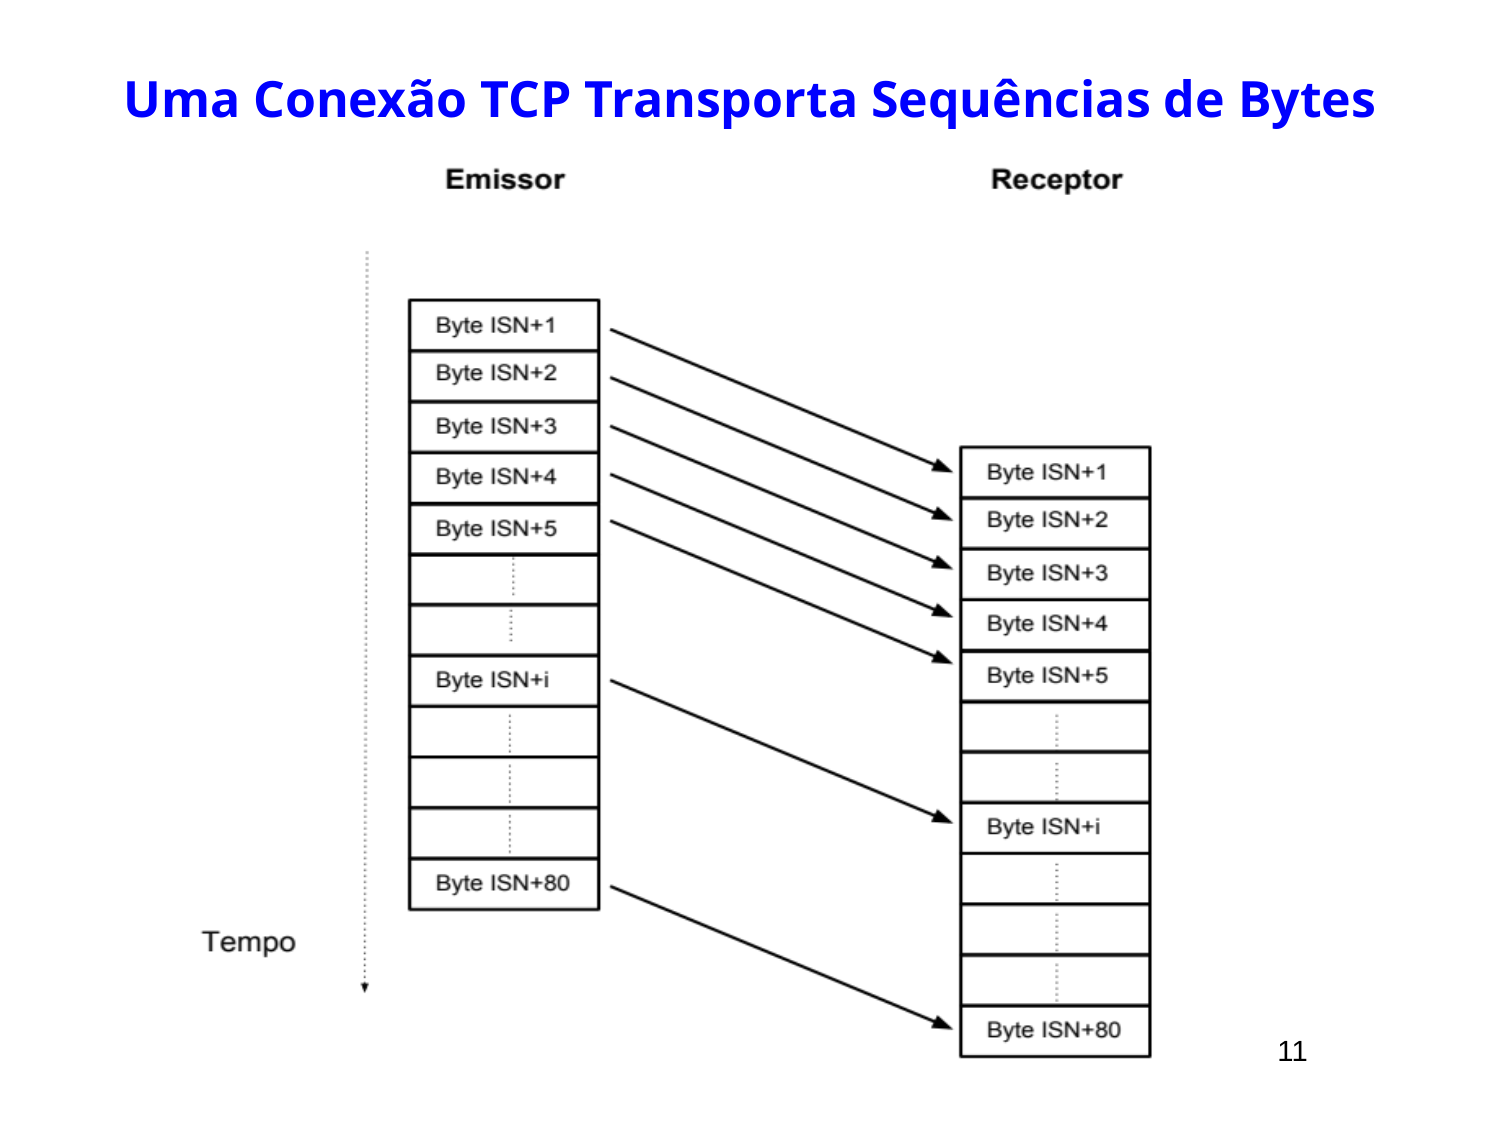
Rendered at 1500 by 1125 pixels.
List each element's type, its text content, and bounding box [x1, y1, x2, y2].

title Uma Conexão TCP Transporta Sequências de Bytes [62, 40, 1438, 154]
slide_number 11 [1266, 1025, 1413, 1088]
picture [130, 149, 1263, 1088]
